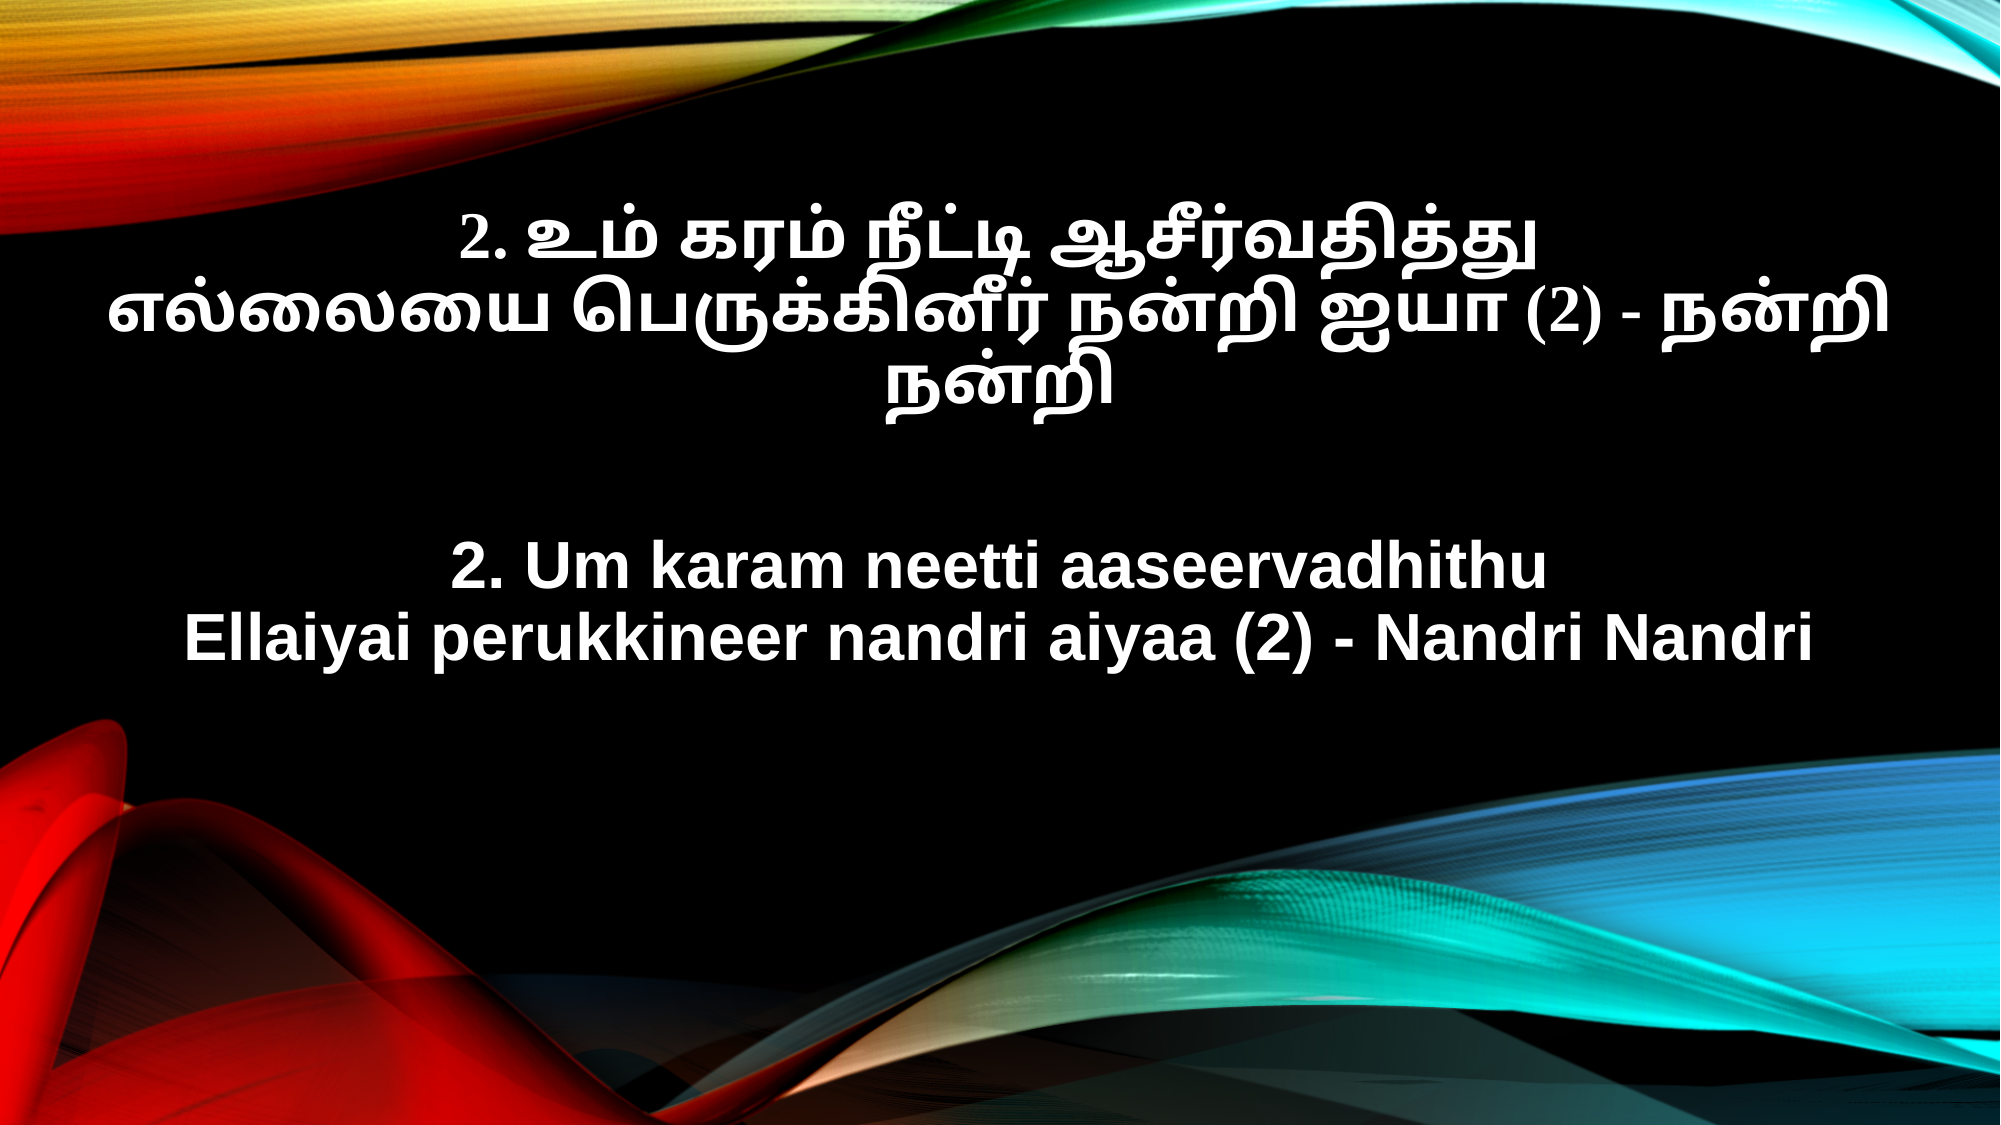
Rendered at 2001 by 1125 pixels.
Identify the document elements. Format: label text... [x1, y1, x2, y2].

subtitle 2. உம் கரம் நீட்டி ஆசீர்வதித்து எல்லையை பெருக்கினீர் நன்றி ஐயா (2) - நன்றி நன்றி 2. Um karam neetti aaseervadhithu Ellaiyai perukkineer nandri aiyaa (2) - Nandri Nandri [0, 0, 2000, 1125]
